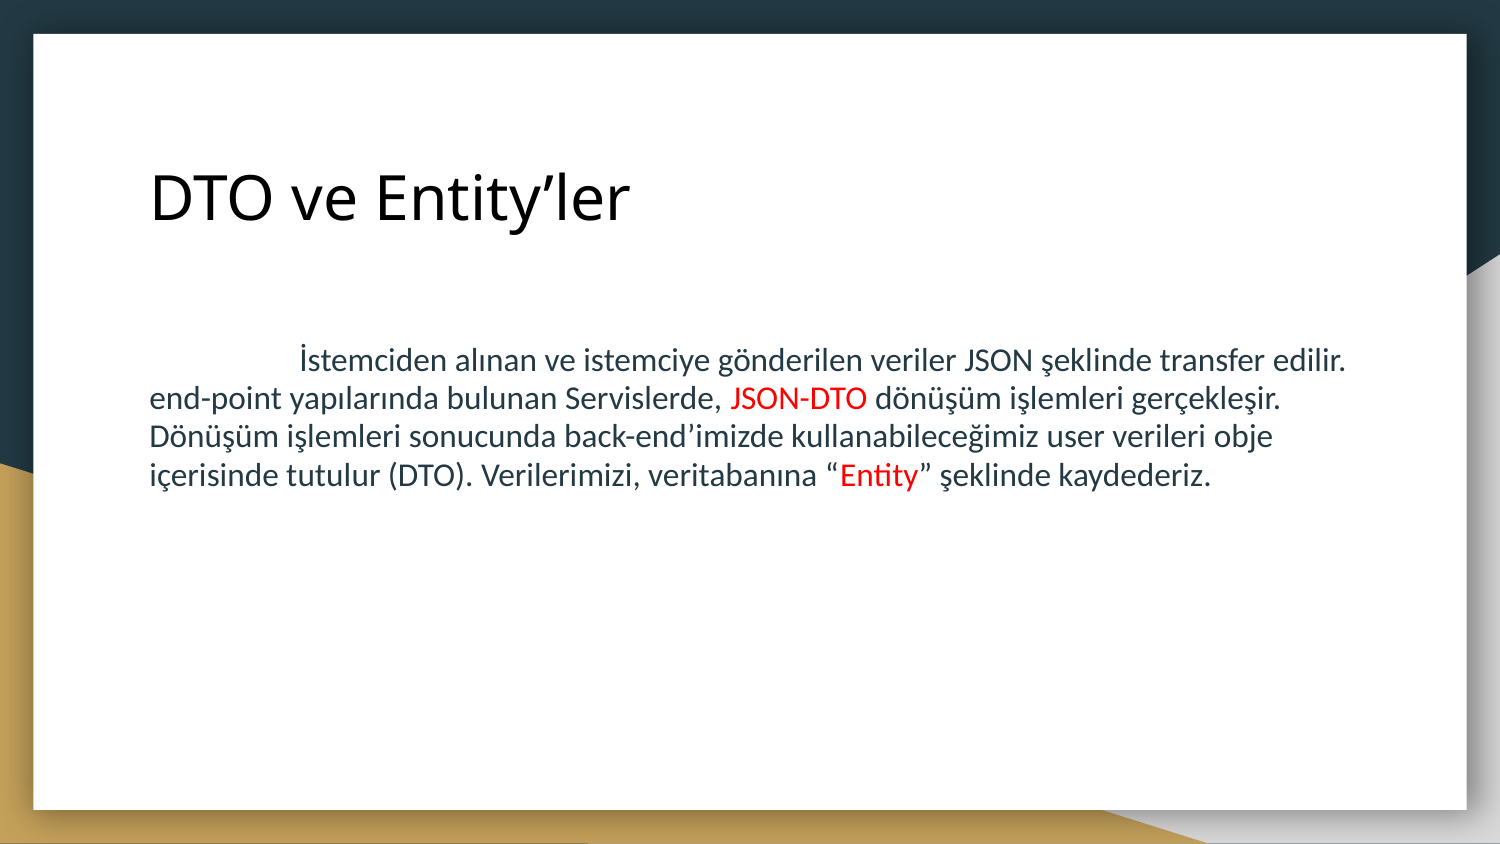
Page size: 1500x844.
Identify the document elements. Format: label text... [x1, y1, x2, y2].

list İstemciden alınan ve istemciye gönderilen veriler JSON şeklinde transfer edilir. end-point yapılarında bulunan Servislerde, JSON-DTO dönüşüm işlemleri gerçekleşir. Dönüşüm işlemleri sonucunda back-end’imizde kullanabileceğimiz user verileri obje içerisinde tutulur (DTO). Verilerimizi, veritabanına “Entity” şeklinde kaydederiz. [134, 326, 1366, 729]
title DTO ve Entity’ler [134, 138, 1366, 296]
